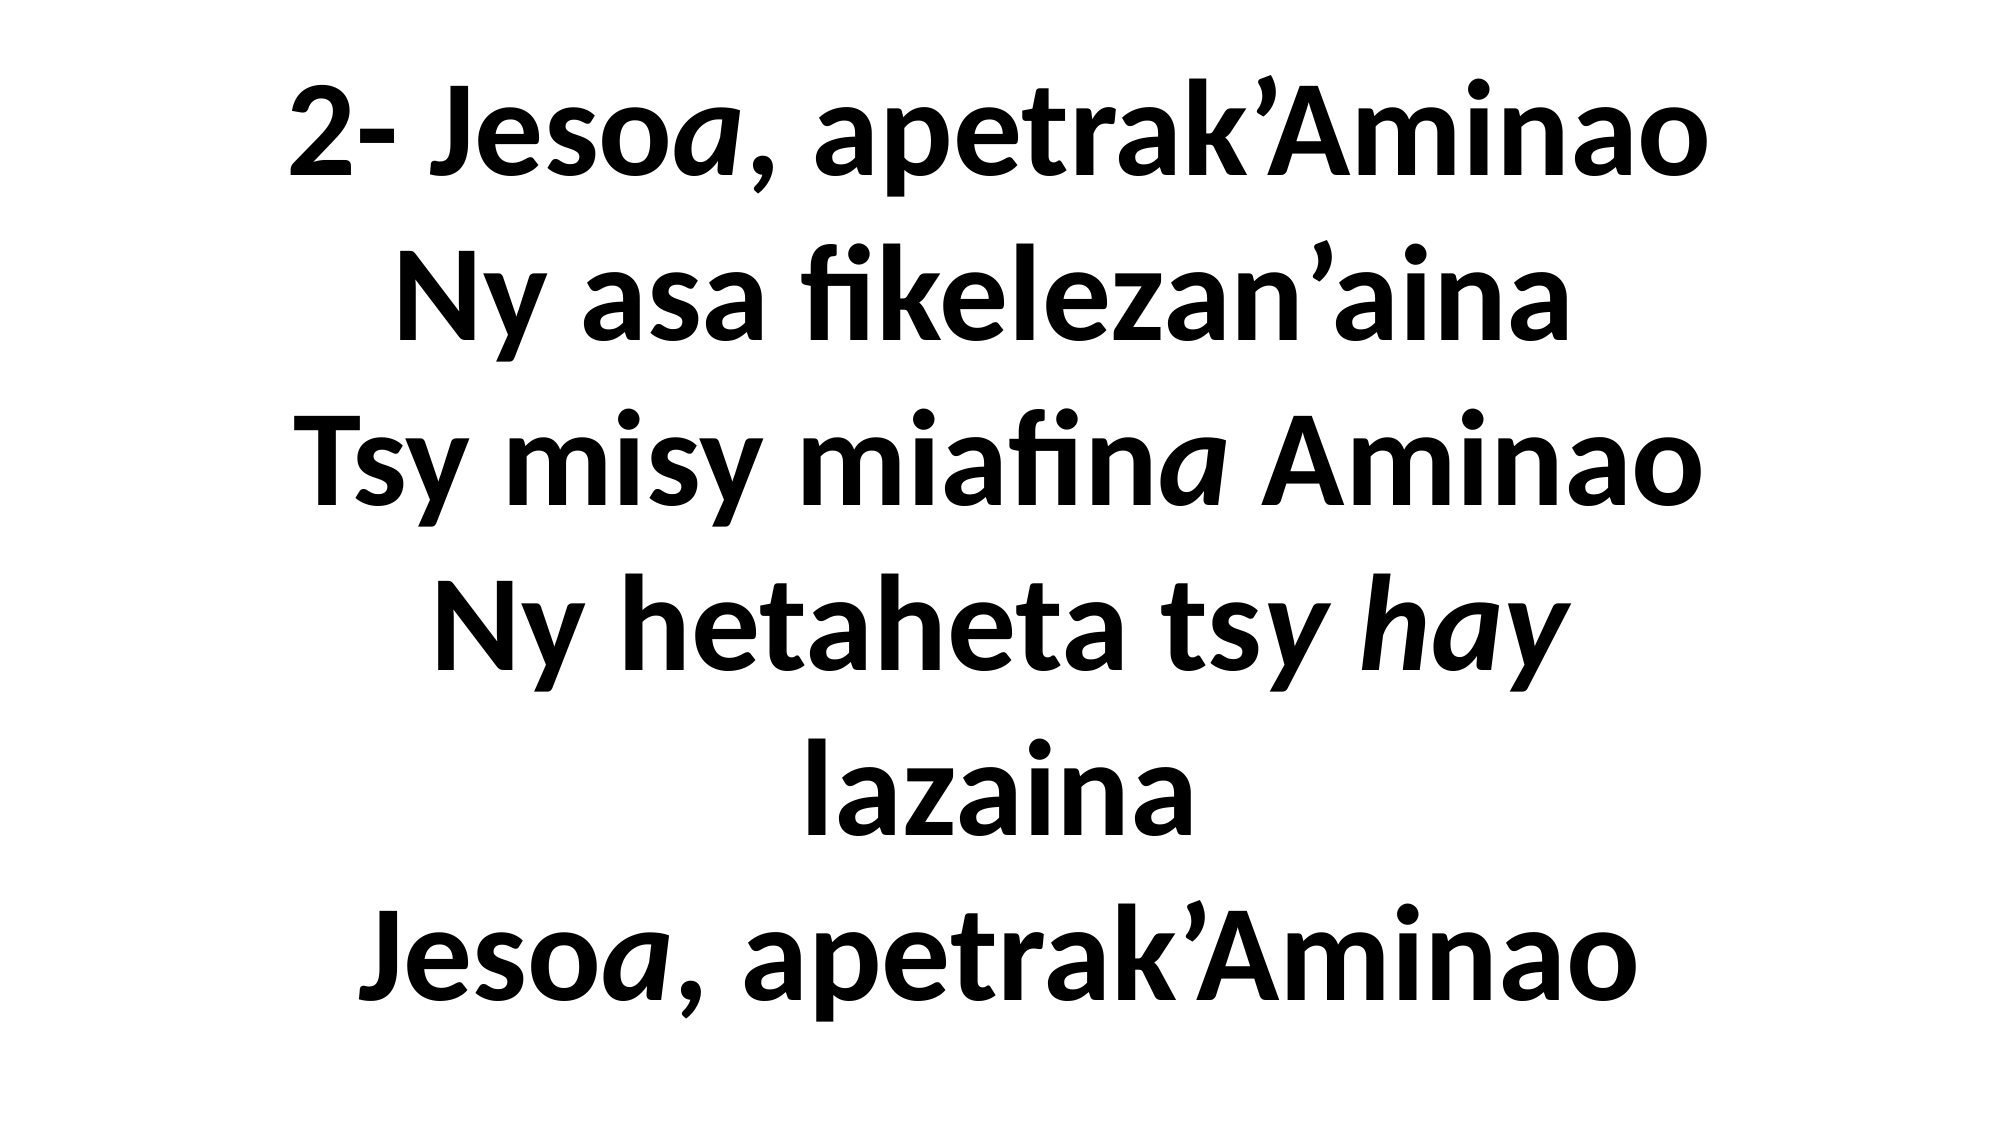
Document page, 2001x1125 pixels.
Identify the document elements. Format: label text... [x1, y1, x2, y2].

text_box 2- Jesoa, apetrak’Aminao Ny asa fikelezan’aina Tsy misy miafina Aminao Ny hetaheta tsy hay lazaina Jesoa, apetrak’Aminao [249, 30, 1750, 1036]
